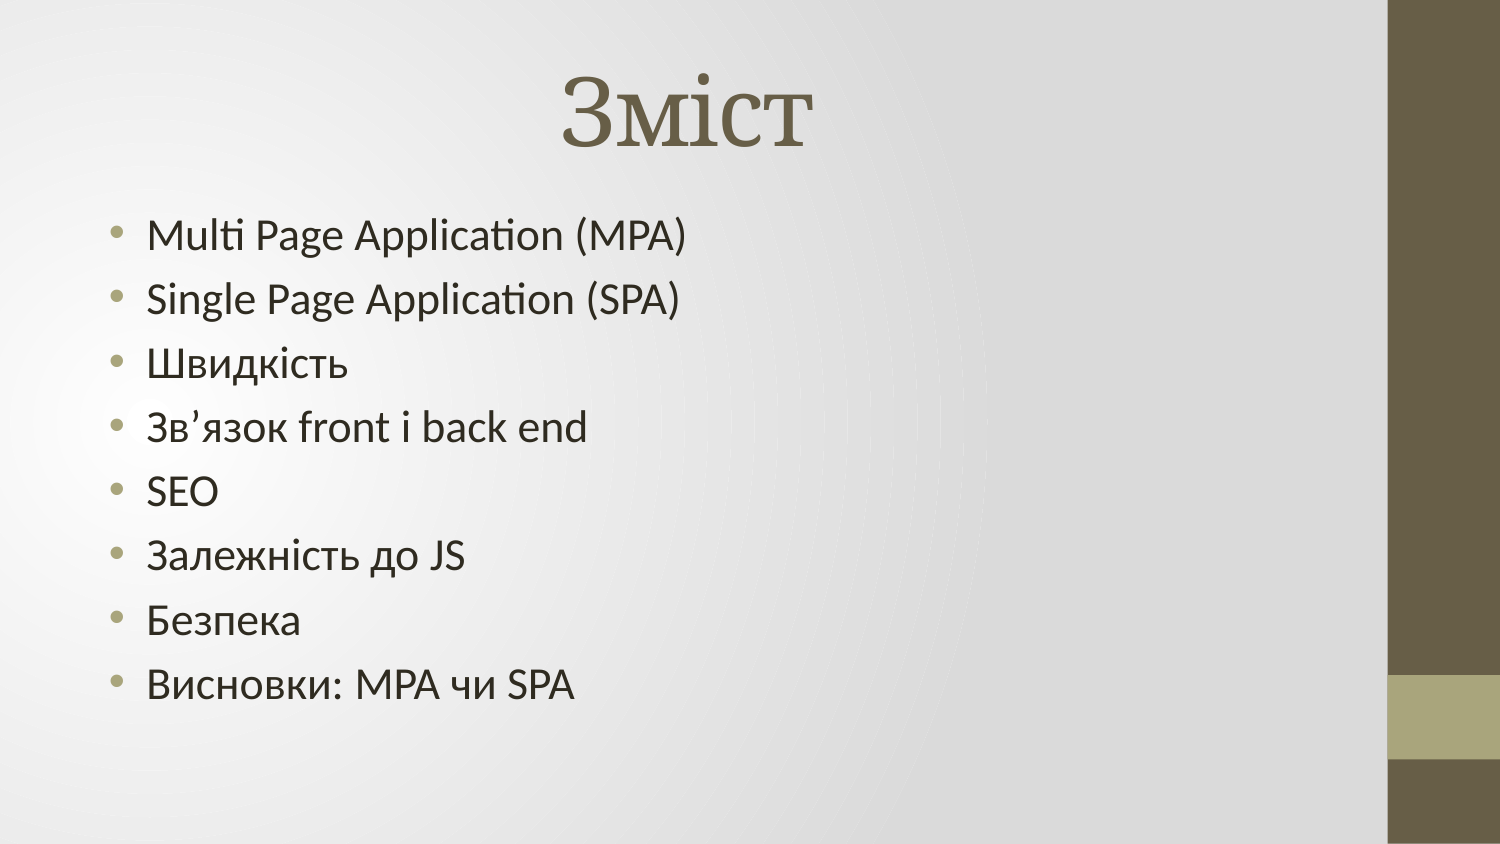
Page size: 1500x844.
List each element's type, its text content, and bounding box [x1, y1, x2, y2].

list Multi Page Application (MPA) Single Page Application (SPA) Швидкість Зв’язок front і back end SEO Залежність до JS Безпека Висновки: MPA чи SPA [75, 196, 1325, 788]
title Зміст [544, 37, 984, 179]
